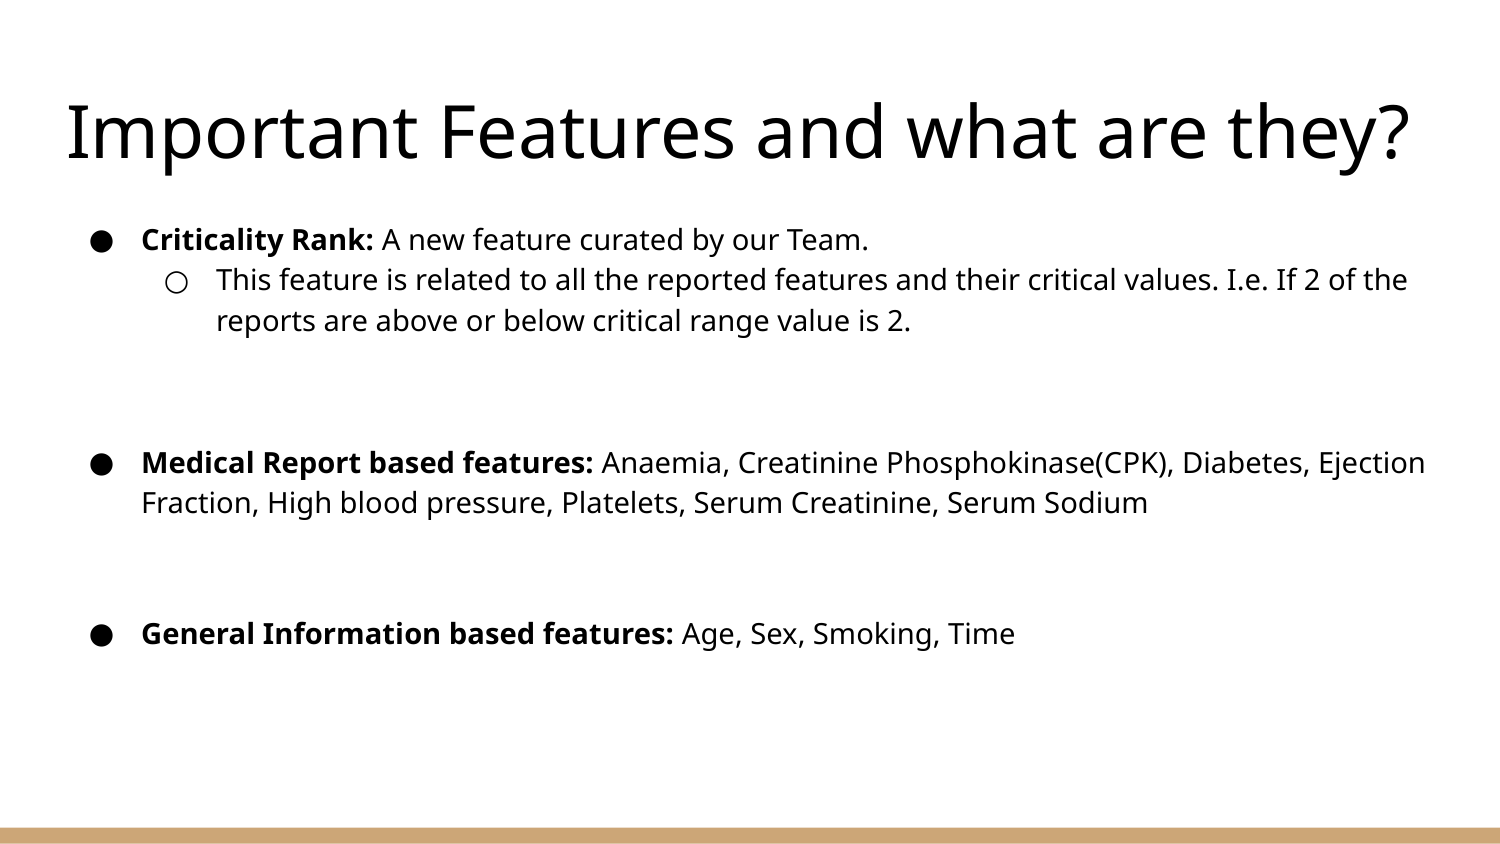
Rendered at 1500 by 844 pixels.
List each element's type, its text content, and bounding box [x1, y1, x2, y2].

list Criticality Rank: A new feature curated by our Team. This feature is related to all the reported features and their critical values. I.e. If 2 of the reports are above or below critical range value is 2. Medical Report based features: Anaemia, Creatinine Phosphokinase(CPK), Diabetes, Ejection Fraction, High blood pressure, Platelets, Serum Creatinine, Serum Sodium General Information based features: Age, Sex, Smoking, Time [51, 200, 1449, 752]
title Important Features and what are they? [51, 51, 1449, 189]
